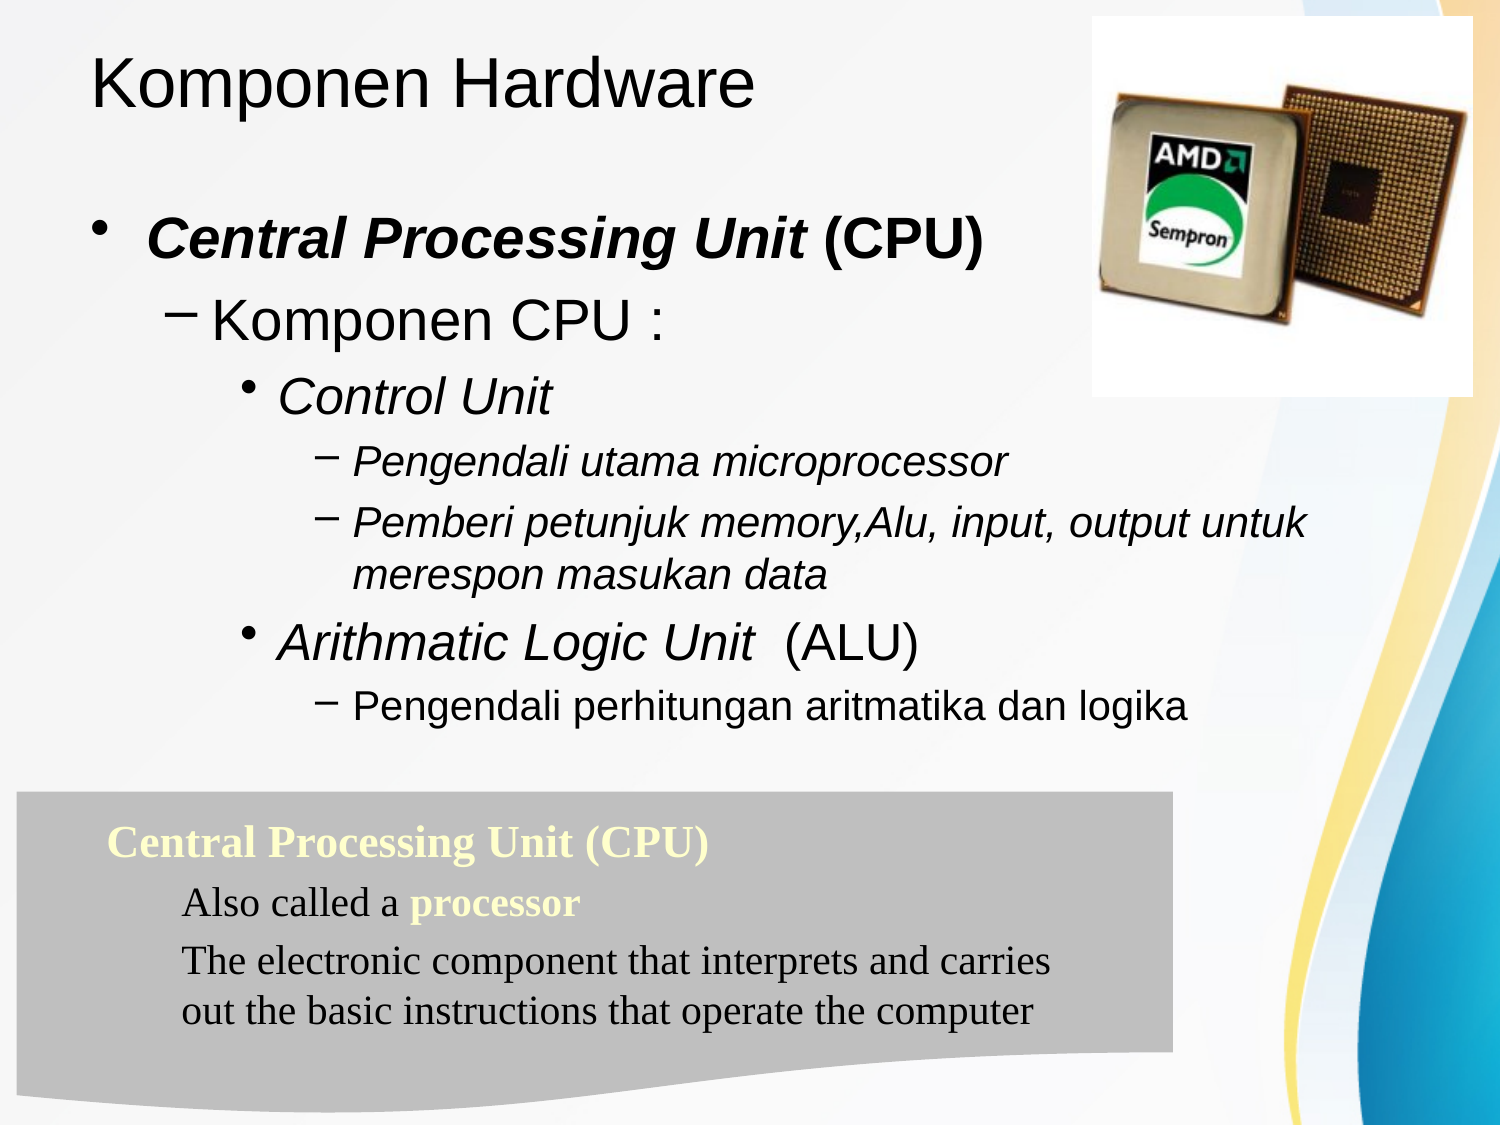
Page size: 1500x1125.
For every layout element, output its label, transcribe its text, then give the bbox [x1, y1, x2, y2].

text_box Central Processing Unit (CPU) Also called a processor The electronic component that interprets and carries out the basic instructions that operate the computer [16, 791, 1173, 1113]
title Komponen Hardware [74, 30, 1092, 127]
picture [0, 0, 1500, 1125]
list Central Processing Unit (CPU) Komponen CPU : Control Unit Pengendali utama microprocessor Pemberi petunjuk memory,Alu, input, output untuk merespon masukan data Arithmatic Logic Unit (ALU) Pengendali perhitungan aritmatika dan logika [74, 192, 1426, 1006]
